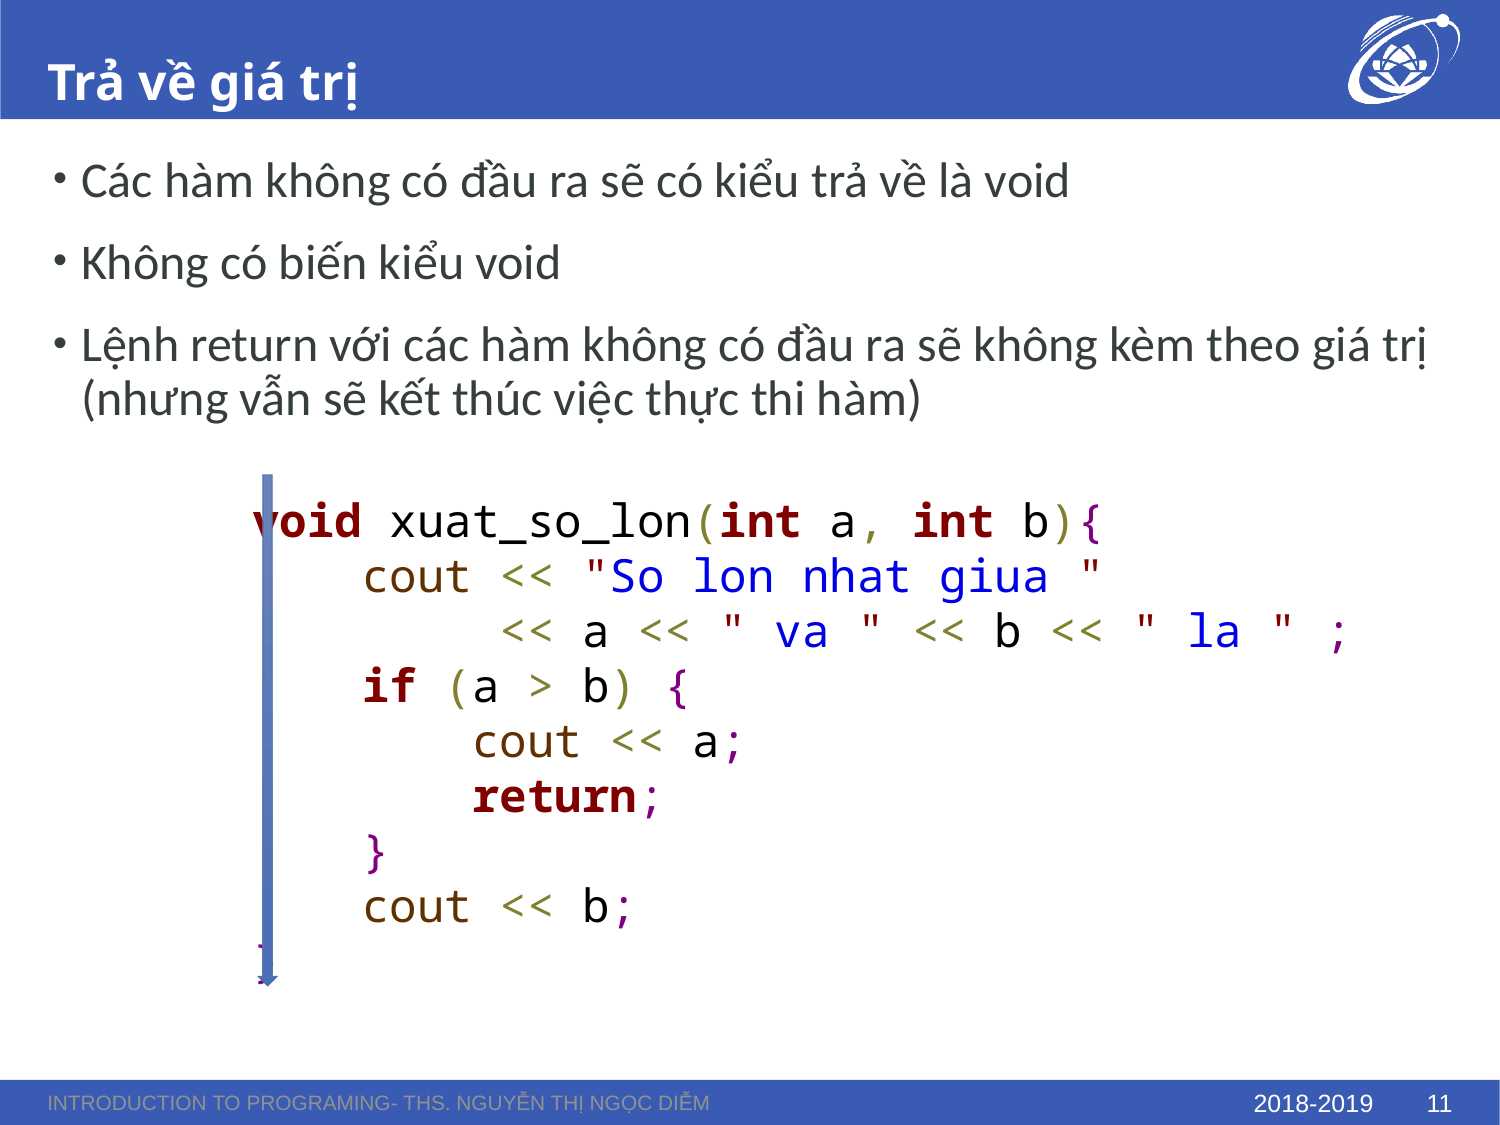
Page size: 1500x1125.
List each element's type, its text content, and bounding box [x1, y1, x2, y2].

slide_number 2018-2019 [1229, 1083, 1388, 1122]
slide_number 11 [1388, 1083, 1468, 1122]
footer Introduction to Programing- ThS. Nguyễn Thị Ngọc Diễm [32, 1083, 1229, 1122]
list Các hàm không có đầu ra sẽ có kiểu trả về là void Không có biến kiểu void Lệnh return với các hàm không có đầu ra sẽ không kèm theo giá trị (nhưng vẫn sẽ kết thúc việc thực thi hàm) [32, 146, 1468, 1054]
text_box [258, 474, 1328, 1000]
title Trả về giá trị [32, 0, 1468, 120]
